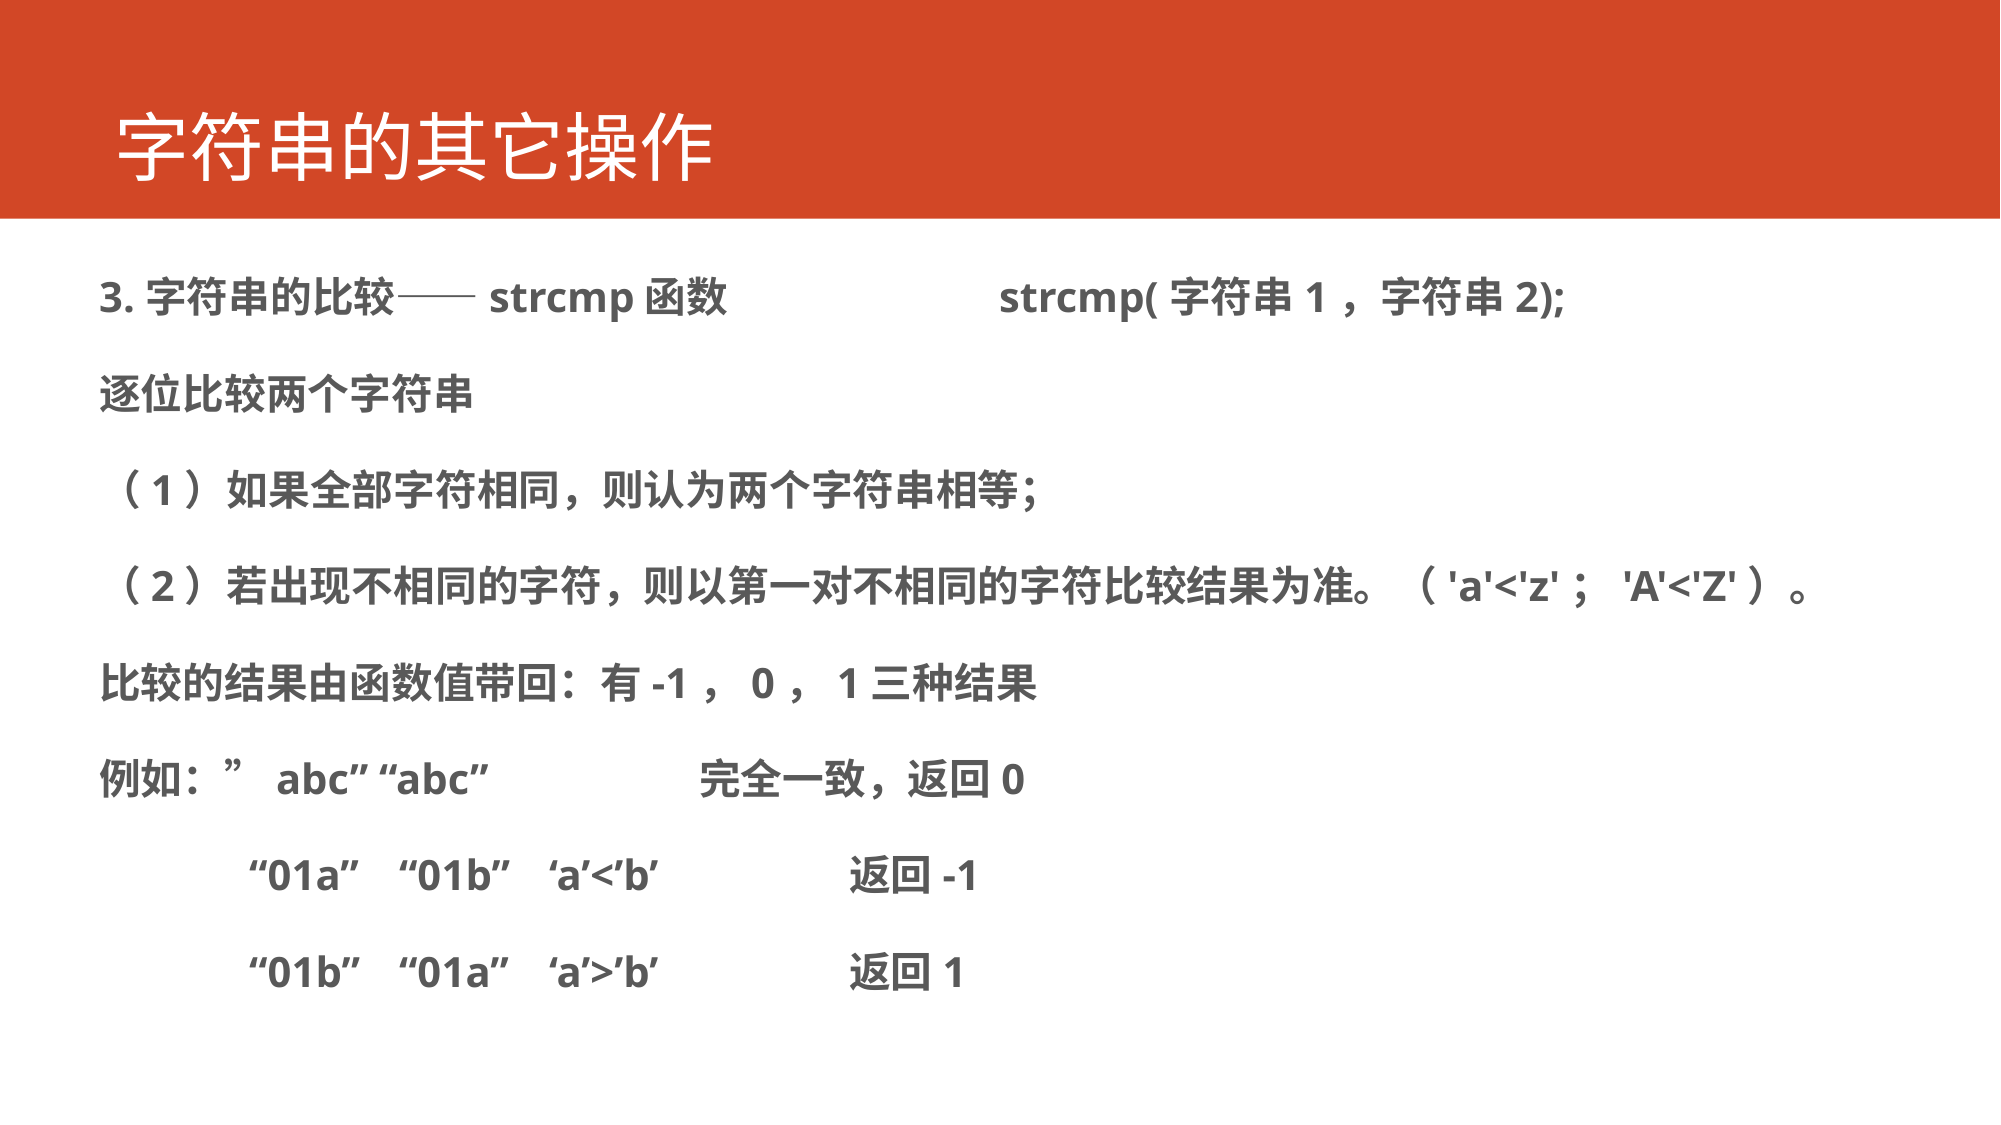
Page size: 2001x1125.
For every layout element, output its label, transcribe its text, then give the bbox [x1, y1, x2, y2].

title 字符串的其它操作 [99, 0, 1863, 199]
list 3.字符串的比较——strcmp函数 strcmp(字符串1，字符串2); 逐位比较两个字符串 （1）如果全部字符相同，则认为两个字符串相等； （2）若出现不相同的字符，则以第一对不相同的字符比较结果为准。（'a'<'z'；'A'<'Z'）。 比较的结果由函数值带回：有-1，0，1三种结果 例如：”abc” “abc” 完全一致，返回0 “01a” “01b” ‘a’<’b’ 返回-1 “01b” “01a” ‘a’>’b’ 返回1 [99, 256, 1933, 1100]
